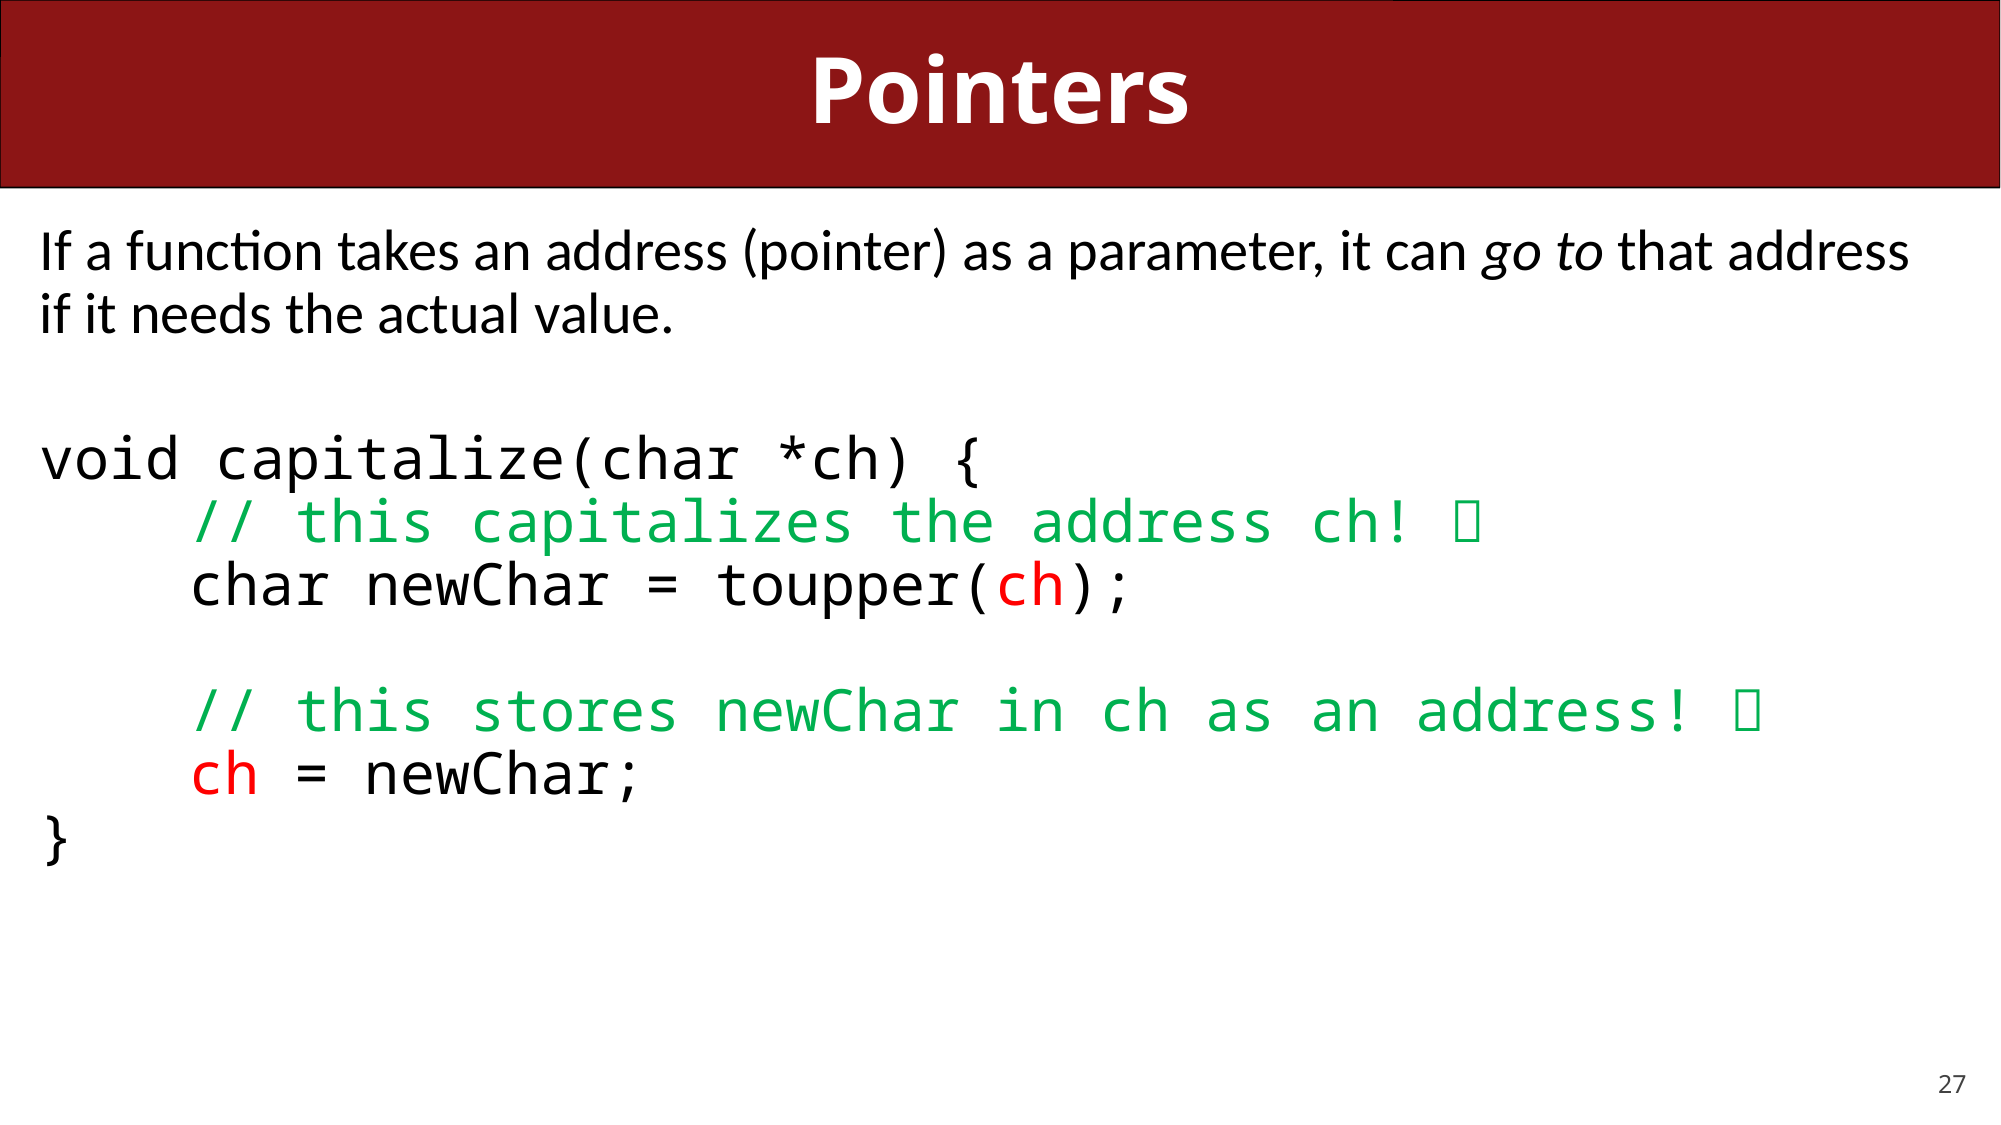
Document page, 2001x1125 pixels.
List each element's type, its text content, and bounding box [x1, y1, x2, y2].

list If a function takes an address (pointer) as a parameter, it can go to that address if it needs the actual value. void capitalize(char *ch) { // this capitalizes the address ch!  char newChar = toupper(ch); // this stores newChar in ch as an address!  ch = newChar; } [24, 212, 1963, 1125]
title Pointers [75, 0, 1925, 188]
